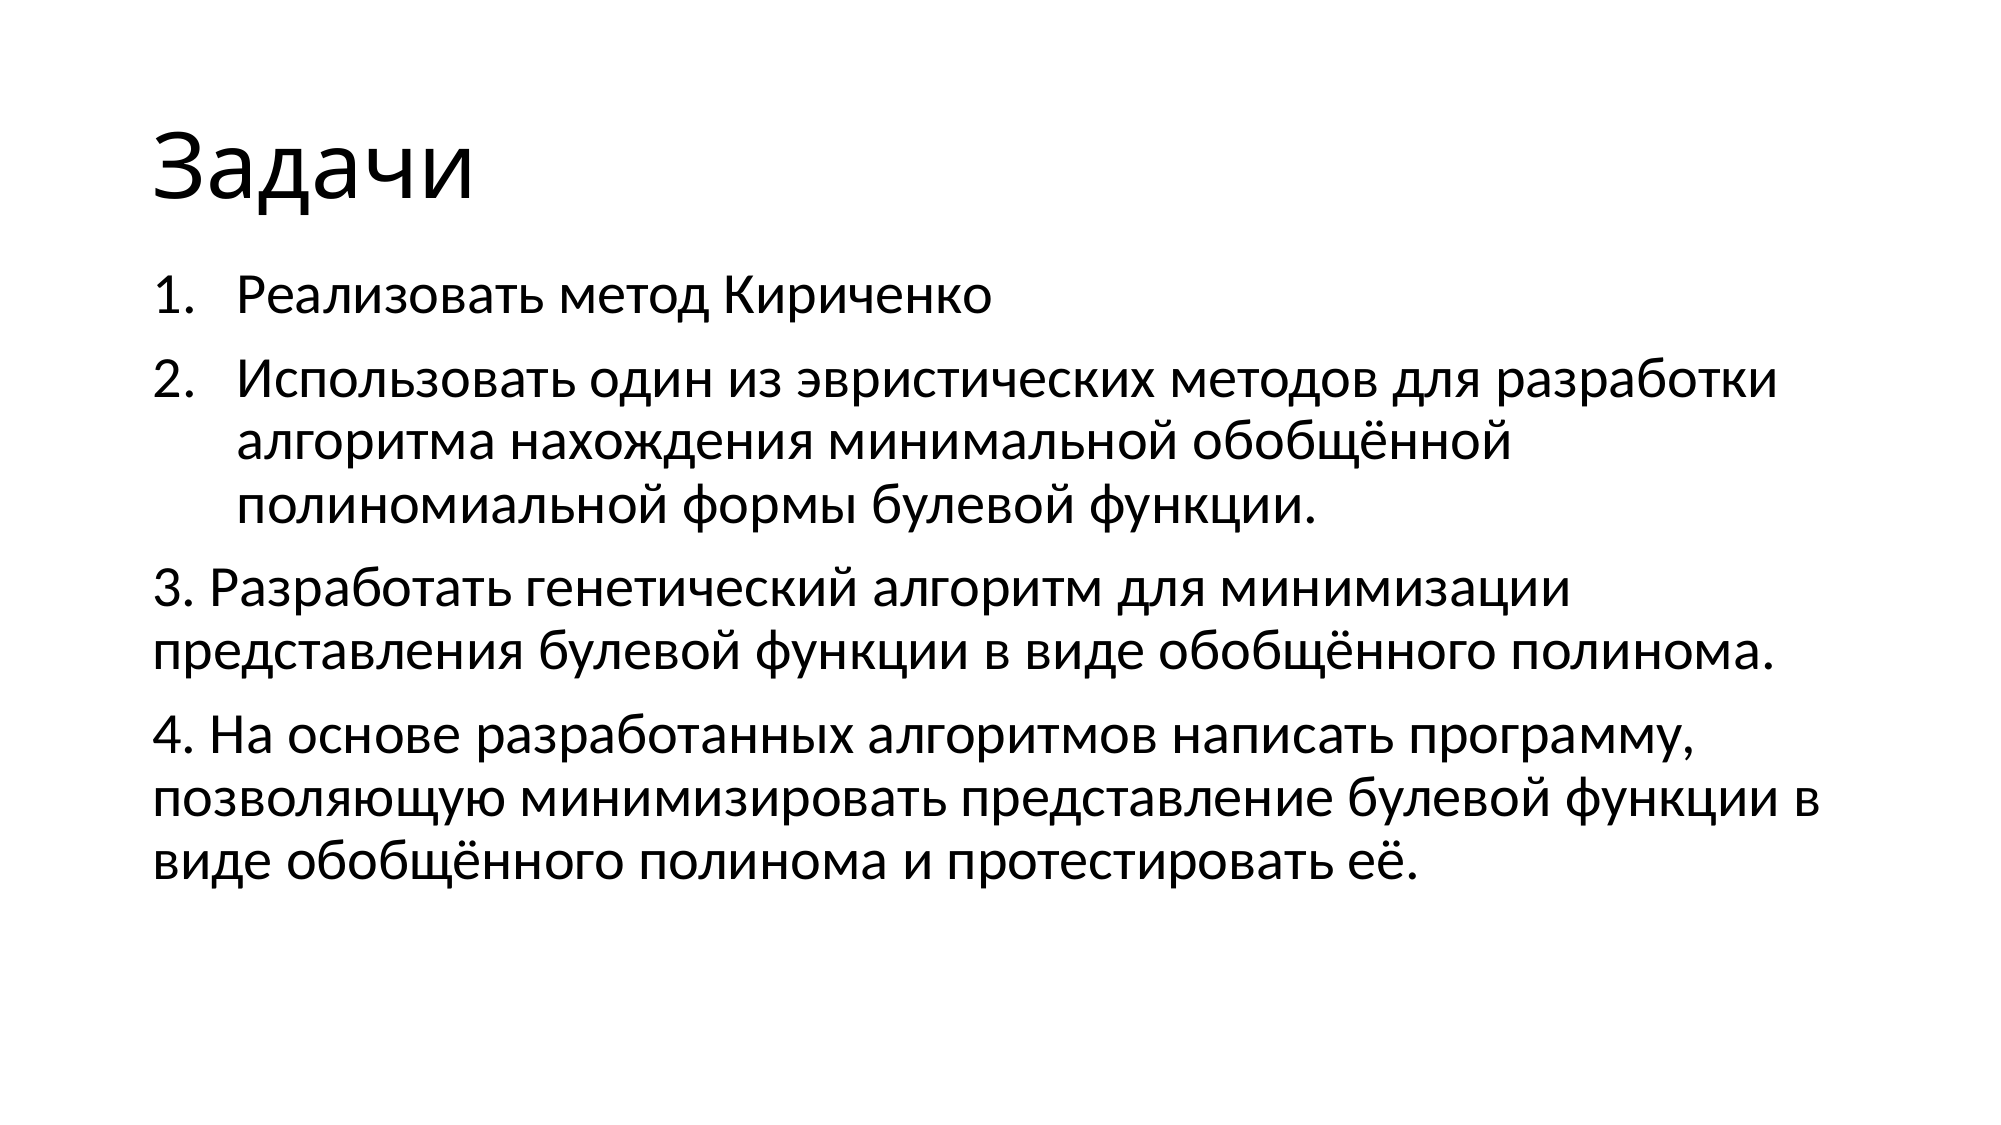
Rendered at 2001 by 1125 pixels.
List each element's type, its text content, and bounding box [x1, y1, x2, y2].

list Реализовать метод Кириченко Использовать один из эвристических методов для разработки алгоритма нахождения минимальной обобщённой полиномиальной формы булевой функции. 3. Разработать генетический алгоритм для минимизации представления булевой функции в виде обобщённого полинома. 4. На основе разработанных алгоритмов написать программу, позволяющую минимизировать представление булевой функции в виде обобщённого полинома и протестировать её. [137, 255, 1863, 1014]
title Задачи [137, 59, 1863, 255]
